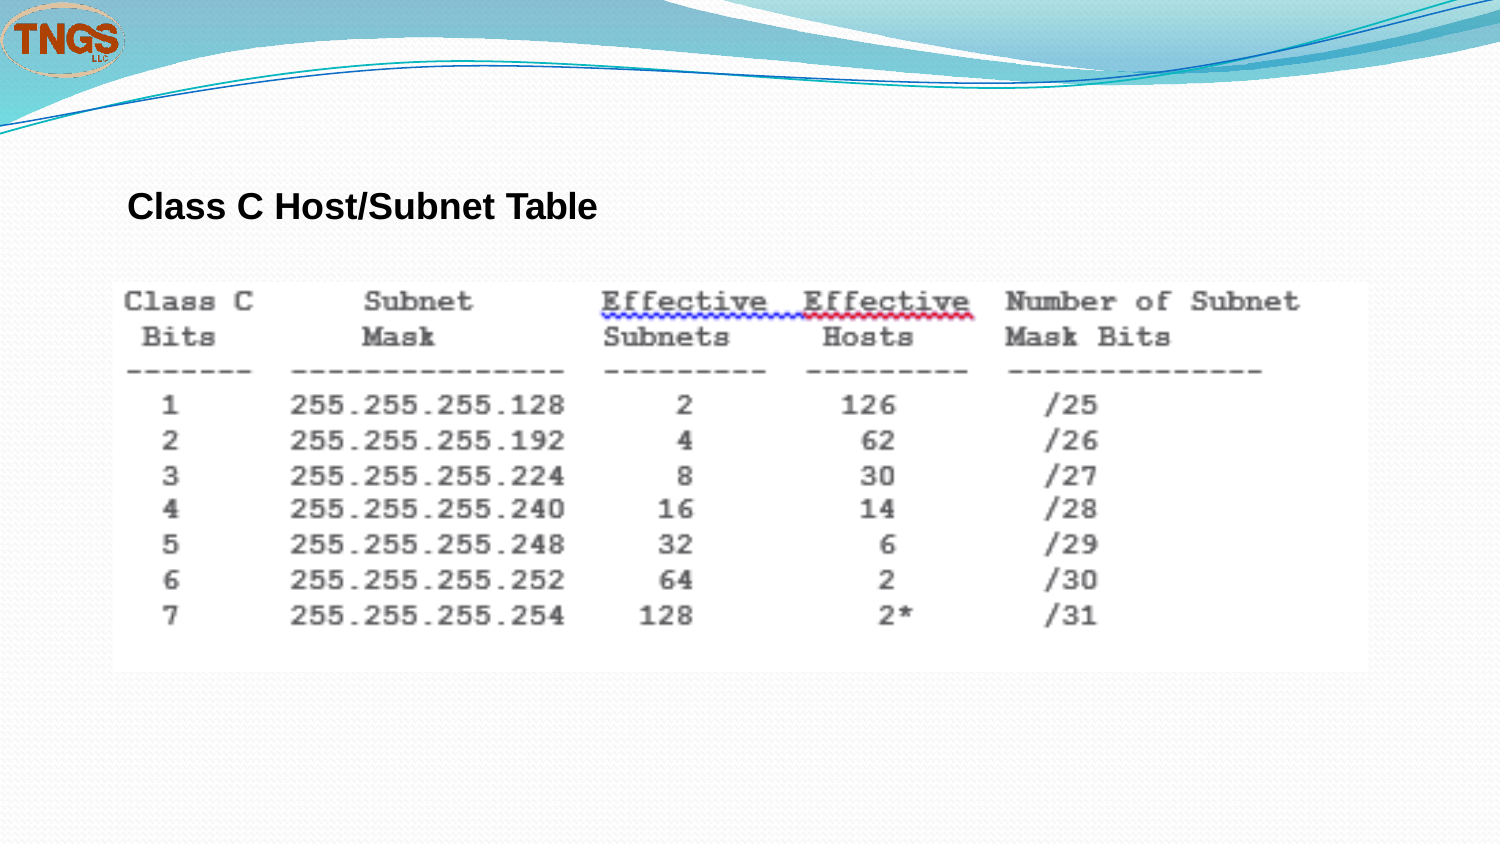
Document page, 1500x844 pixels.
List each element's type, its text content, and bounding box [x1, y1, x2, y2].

text_box Class C Host/Subnet Table [125, 179, 604, 227]
picture [0, 2, 125, 78]
text_box [112, 282, 1369, 672]
